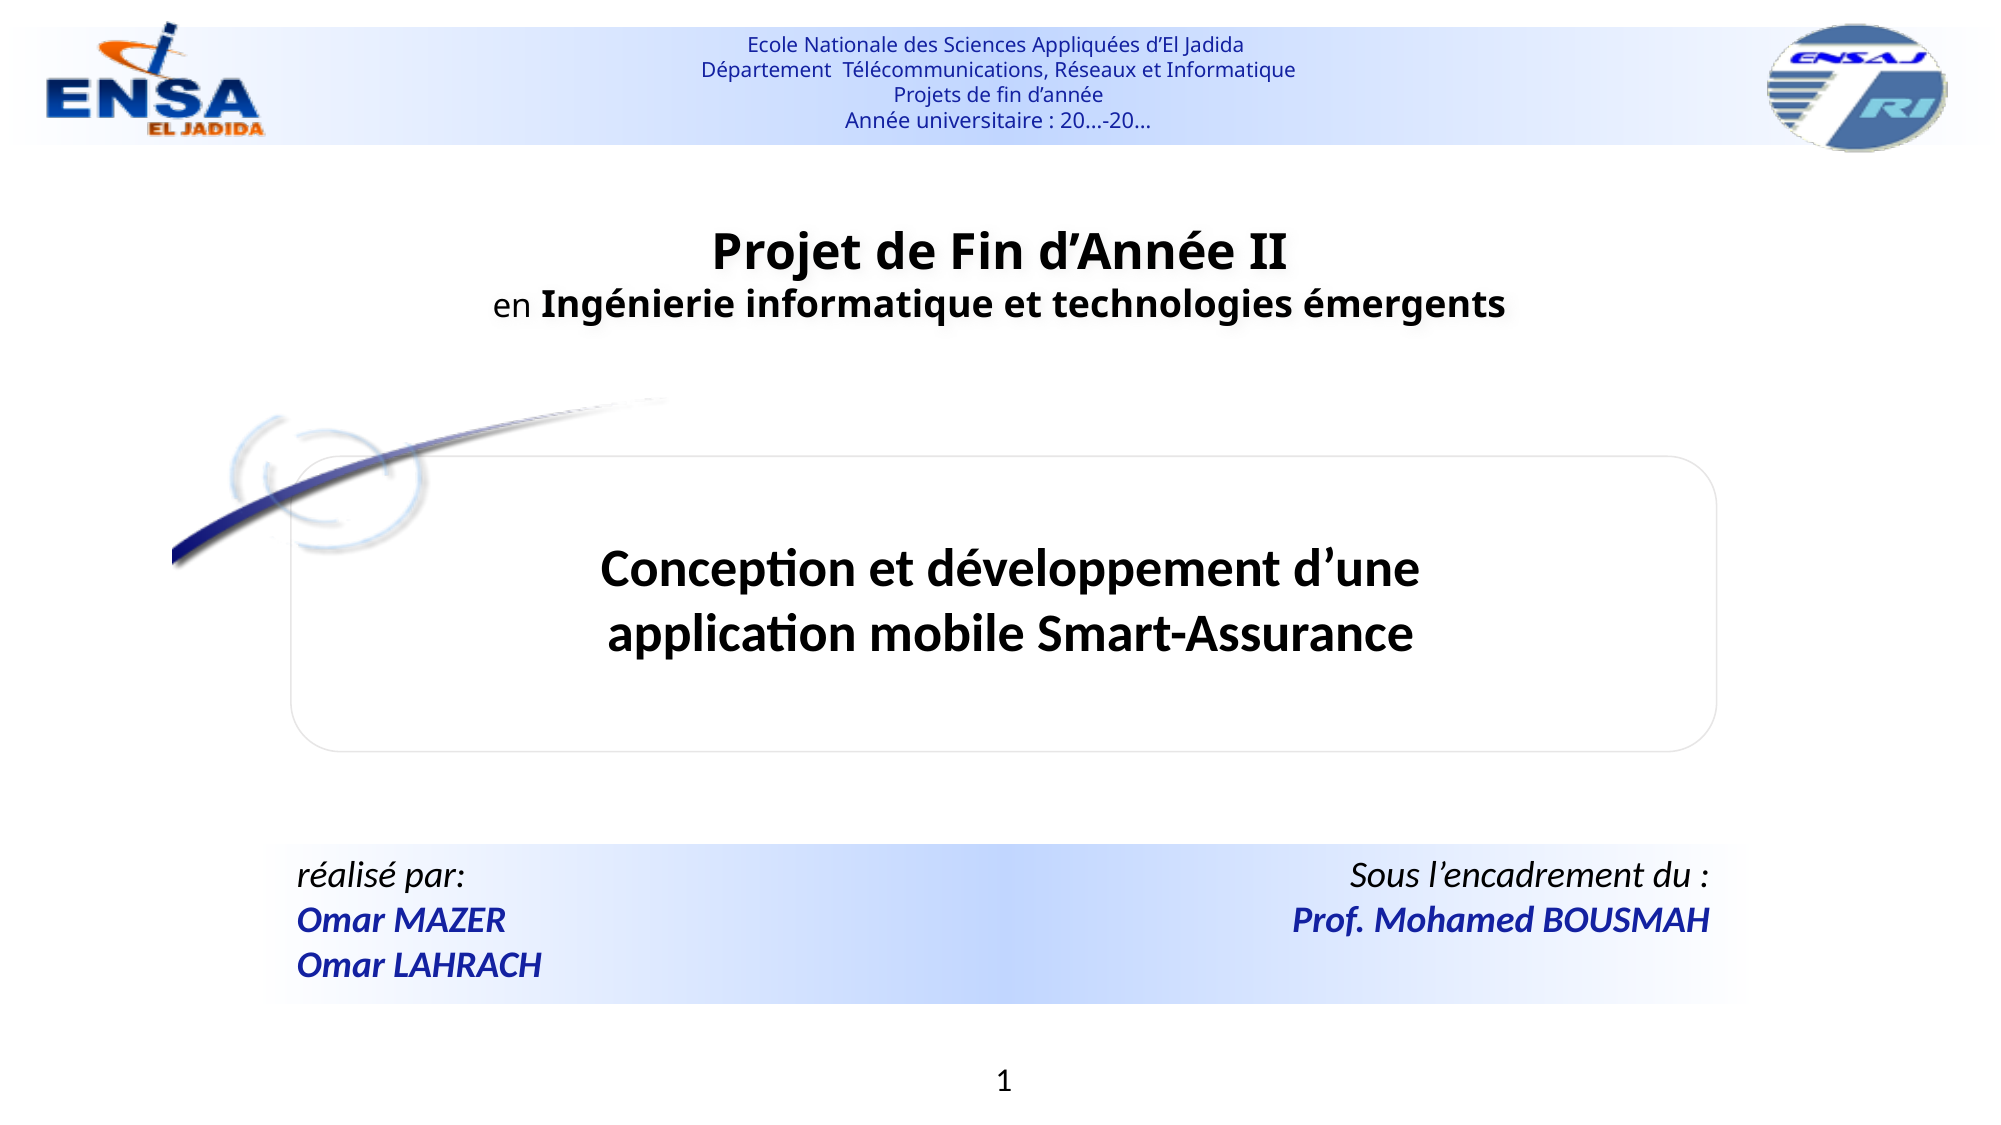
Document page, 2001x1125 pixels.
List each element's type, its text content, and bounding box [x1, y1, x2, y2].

picture [41, 20, 272, 140]
text_box réalisé par: Omar MAZER Omar LAHRACH [282, 842, 863, 992]
text_box Sous l’encadrement du : Prof. Mohamed BOUSMAH [1250, 842, 1725, 997]
text_box [256, 844, 1750, 1004]
picture [172, 397, 677, 573]
text_box Conception et développement d’une application mobile Smart-Assurance [549, 524, 1473, 670]
text_box Projet de Fin d’Année II en Ingénierie informatique et technologies émergents [476, 212, 1524, 333]
picture [1766, 15, 1950, 157]
